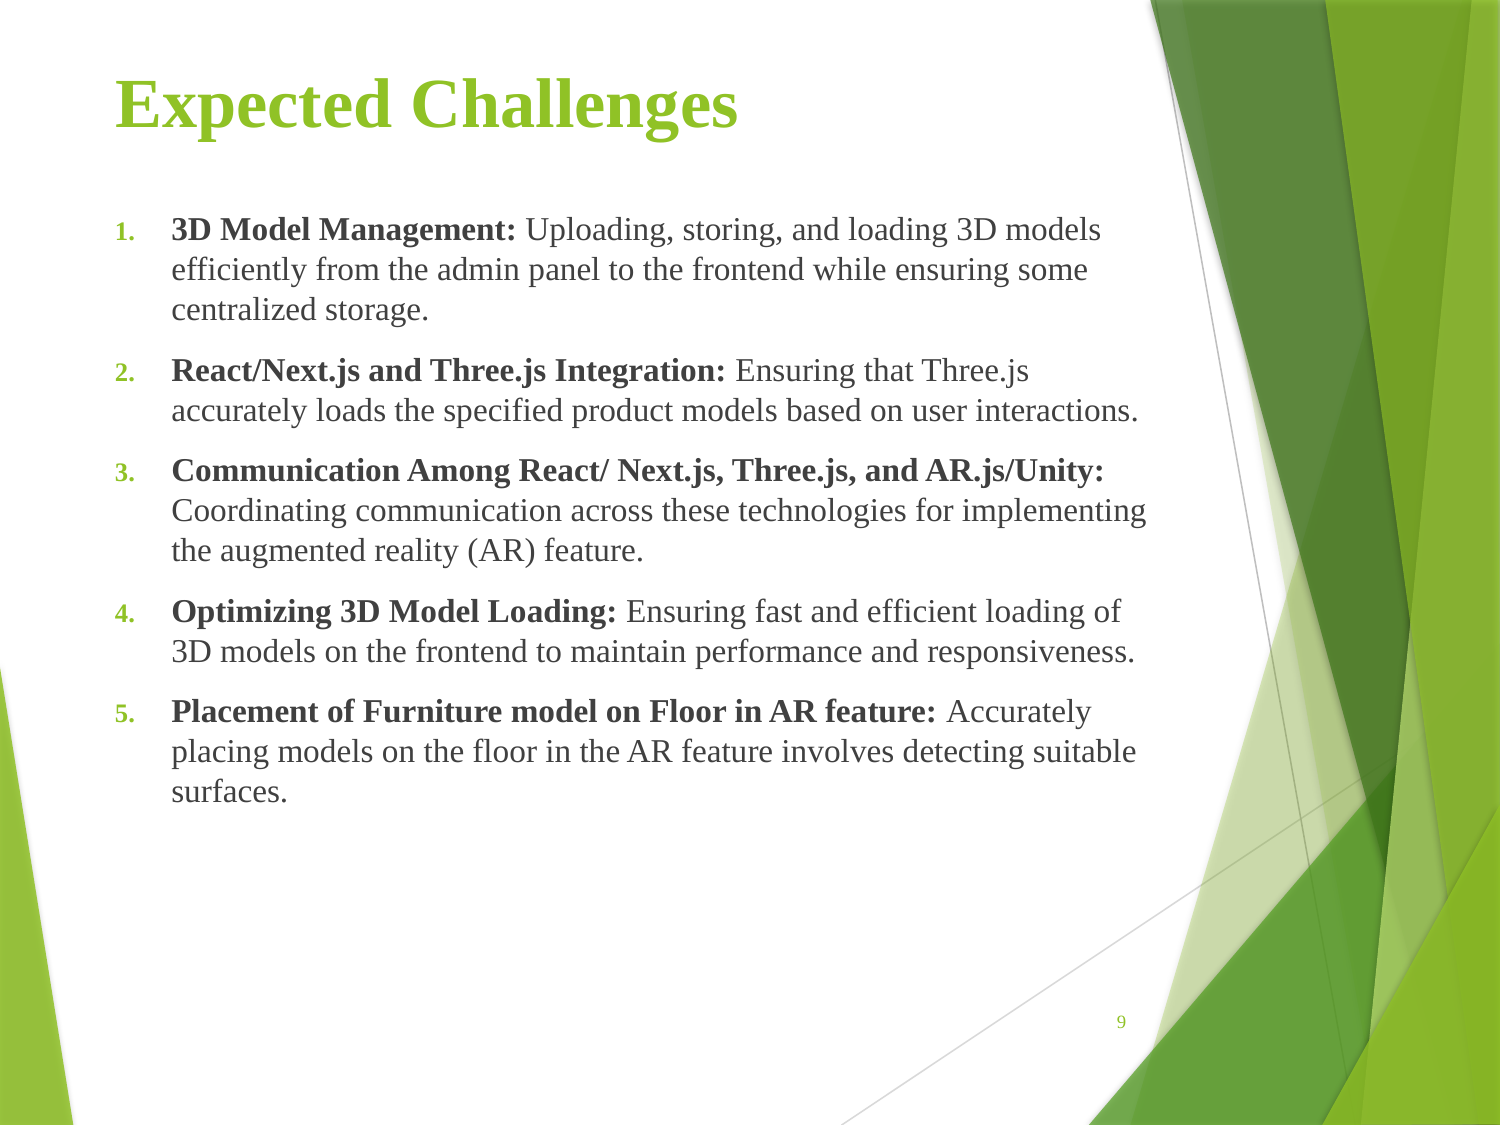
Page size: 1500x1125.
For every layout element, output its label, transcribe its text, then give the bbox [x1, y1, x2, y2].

title Expected Challenges [100, 50, 1142, 150]
list 3D Model Management: Uploading, storing, and loading 3D models efficiently from the admin panel to the frontend while ensuring some centralized storage. React/Next.js and Three.js Integration: Ensuring that Three.js accurately loads the specified product models based on user interactions. Communication Among React/ Next.js, Three.js, and AR.js/Unity: Coordinating communication across these technologies for implementing the augmented reality (AR) feature. Optimizing 3D Model Loading: Ensuring fast and efficient loading of 3D models on the frontend to maintain performance and responsiveness. Placement of Furniture model on Floor in AR feature: Accurately placing models on the floor in the AR feature involves detecting suitable surfaces. [24, 200, 1175, 863]
slide_number 9 [1057, 991, 1142, 1051]
